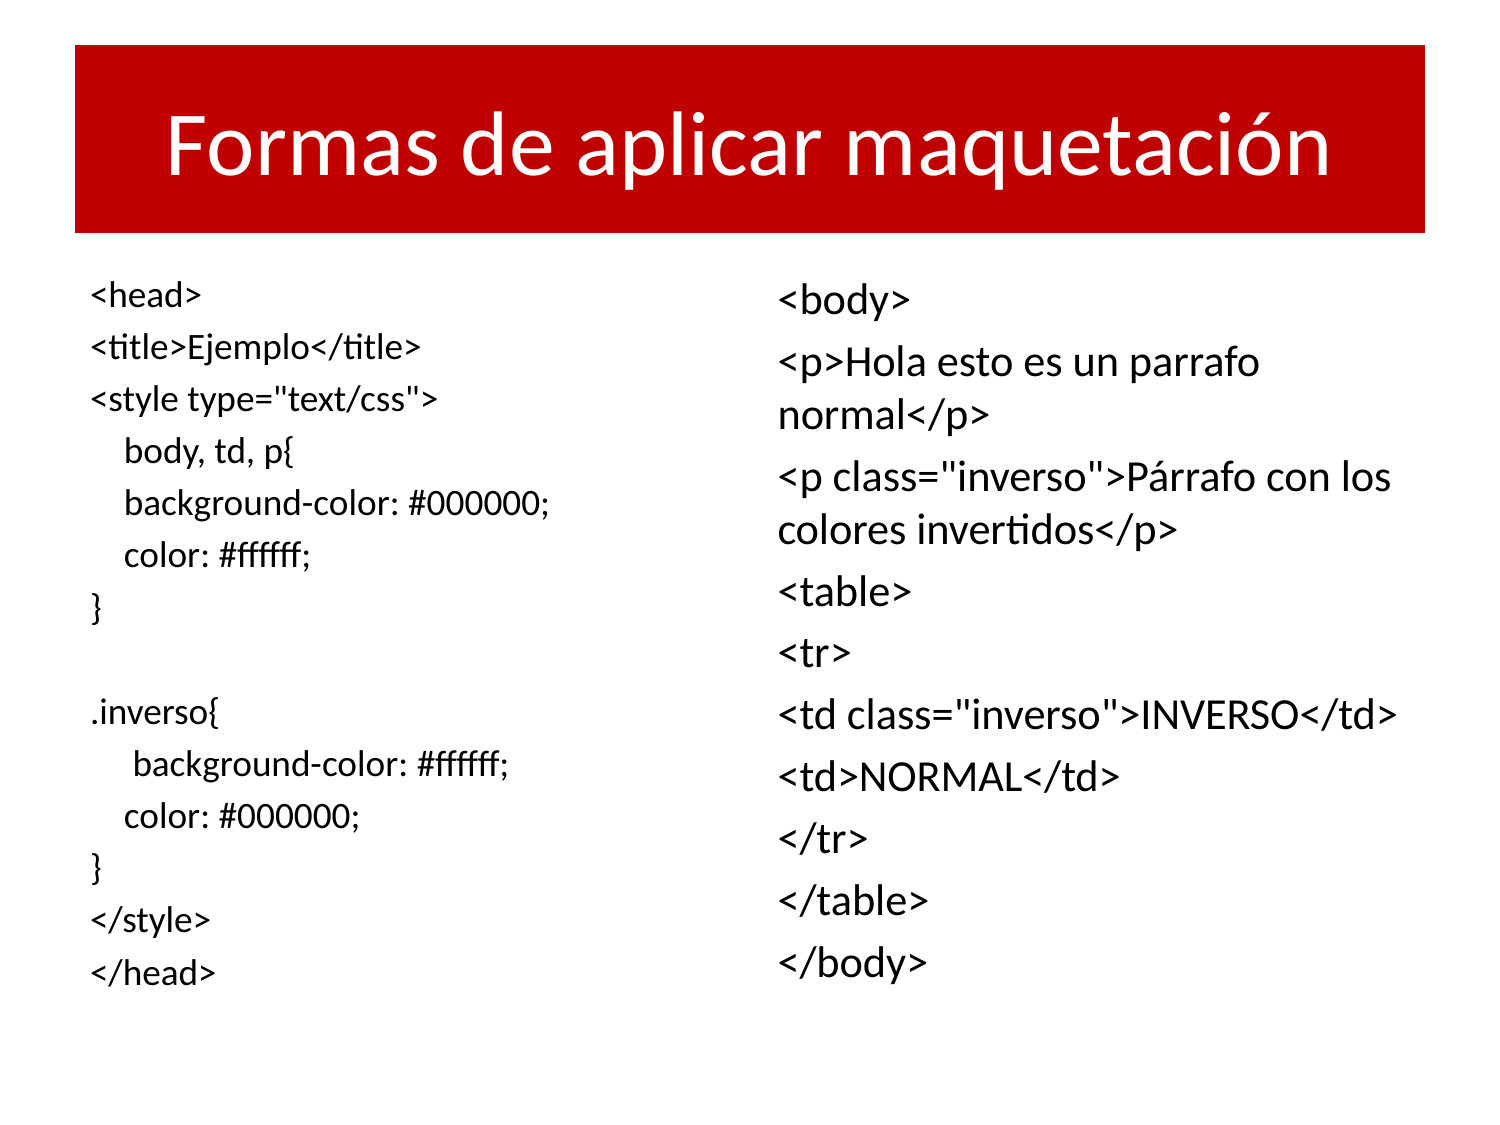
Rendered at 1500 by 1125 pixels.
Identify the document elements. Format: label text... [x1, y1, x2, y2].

list <head> <title>Ejemplo</title> <style type="text/css"> body, td, p{ background-color: #000000; color: #ffffff; } .inverso{ background-color: #ffffff; color: #000000; } </style> </head> [75, 262, 738, 1005]
title Formas de aplicar maquetación [75, 45, 1425, 233]
list <body> <p>Hola esto es un parrafo normal</p> <p class="inverso">Párrafo con los colores invertidos</p> <table> <tr> <td class="inverso">INVERSO</td> <td>NORMAL</td> </tr> </table> </body> [762, 262, 1425, 1005]
